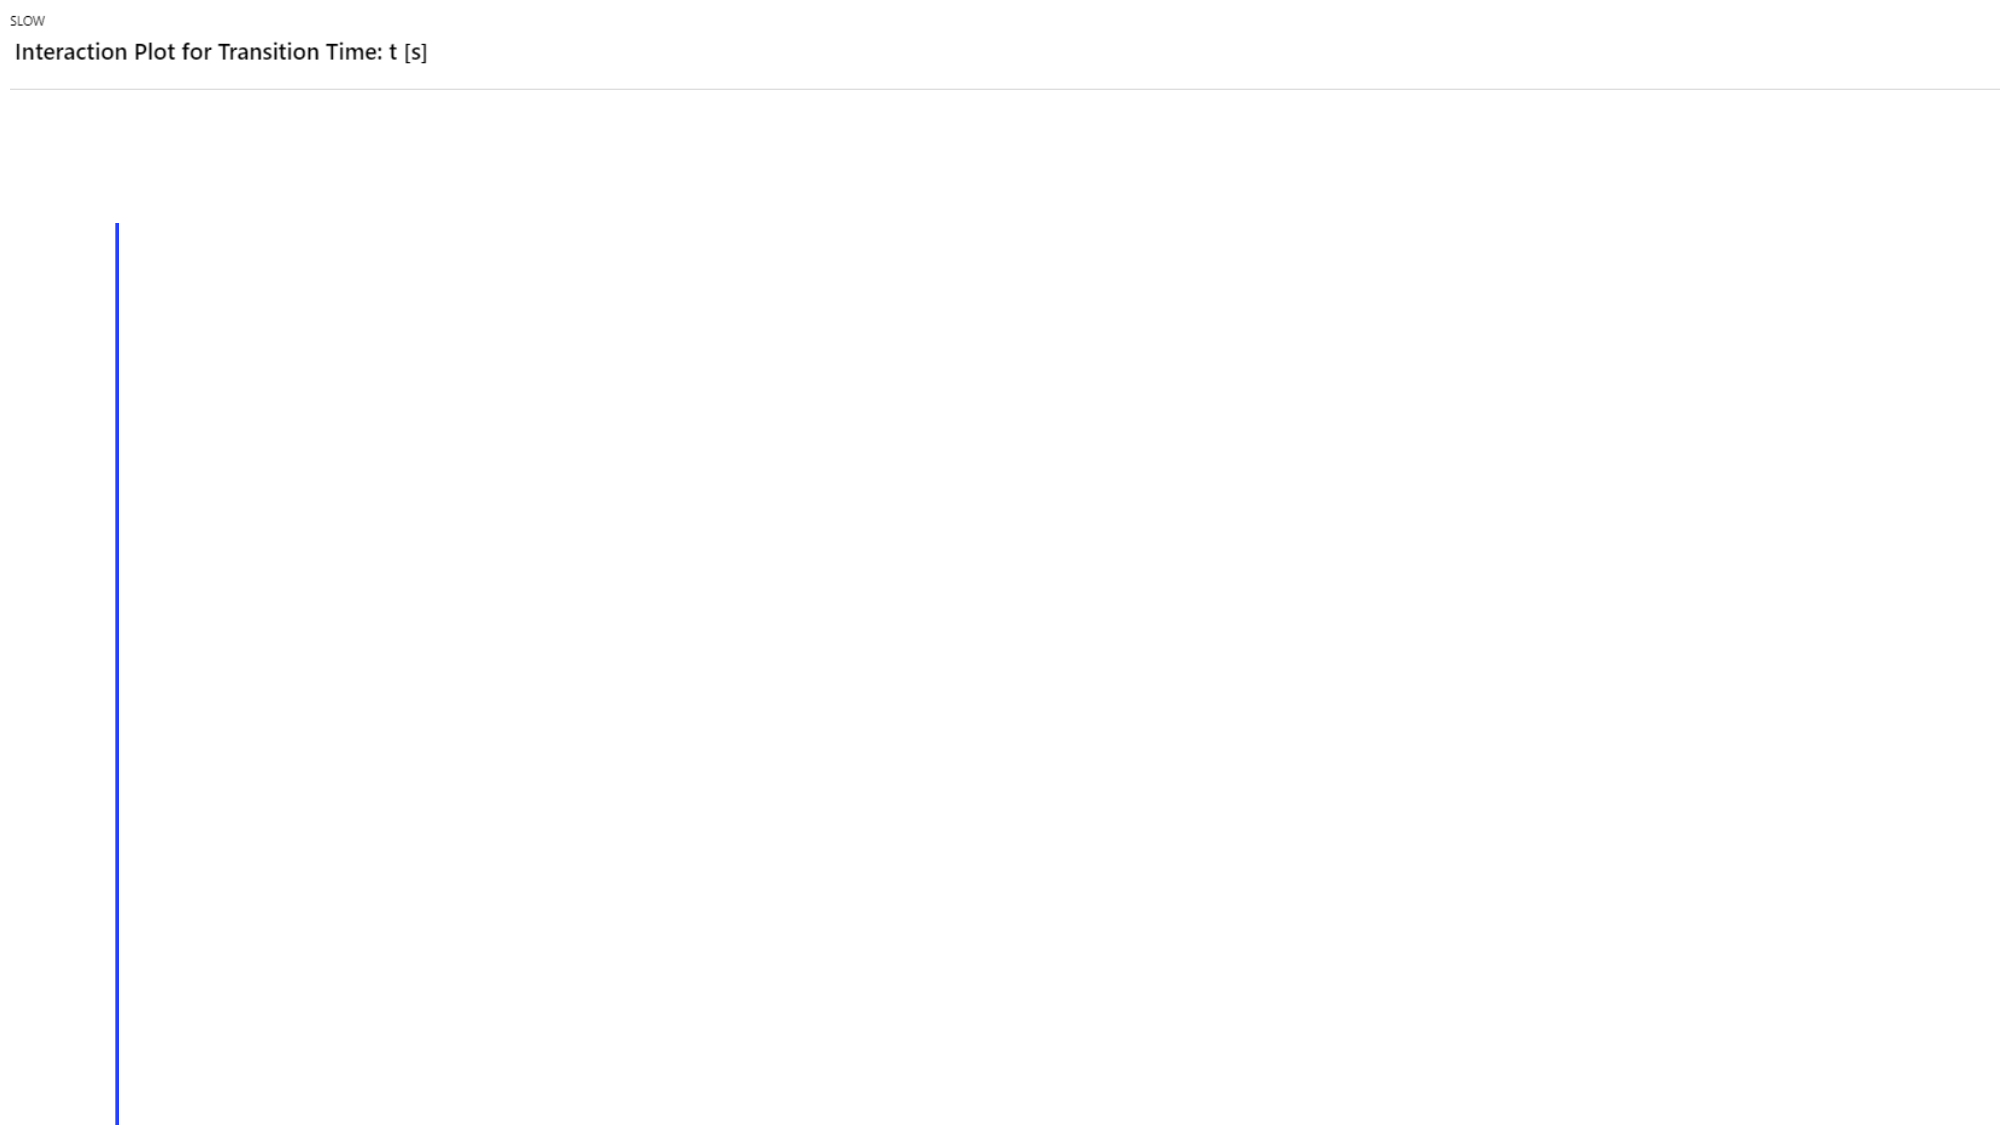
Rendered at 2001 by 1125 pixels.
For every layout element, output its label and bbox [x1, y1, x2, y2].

picture [10, 10, 2000, 90]
